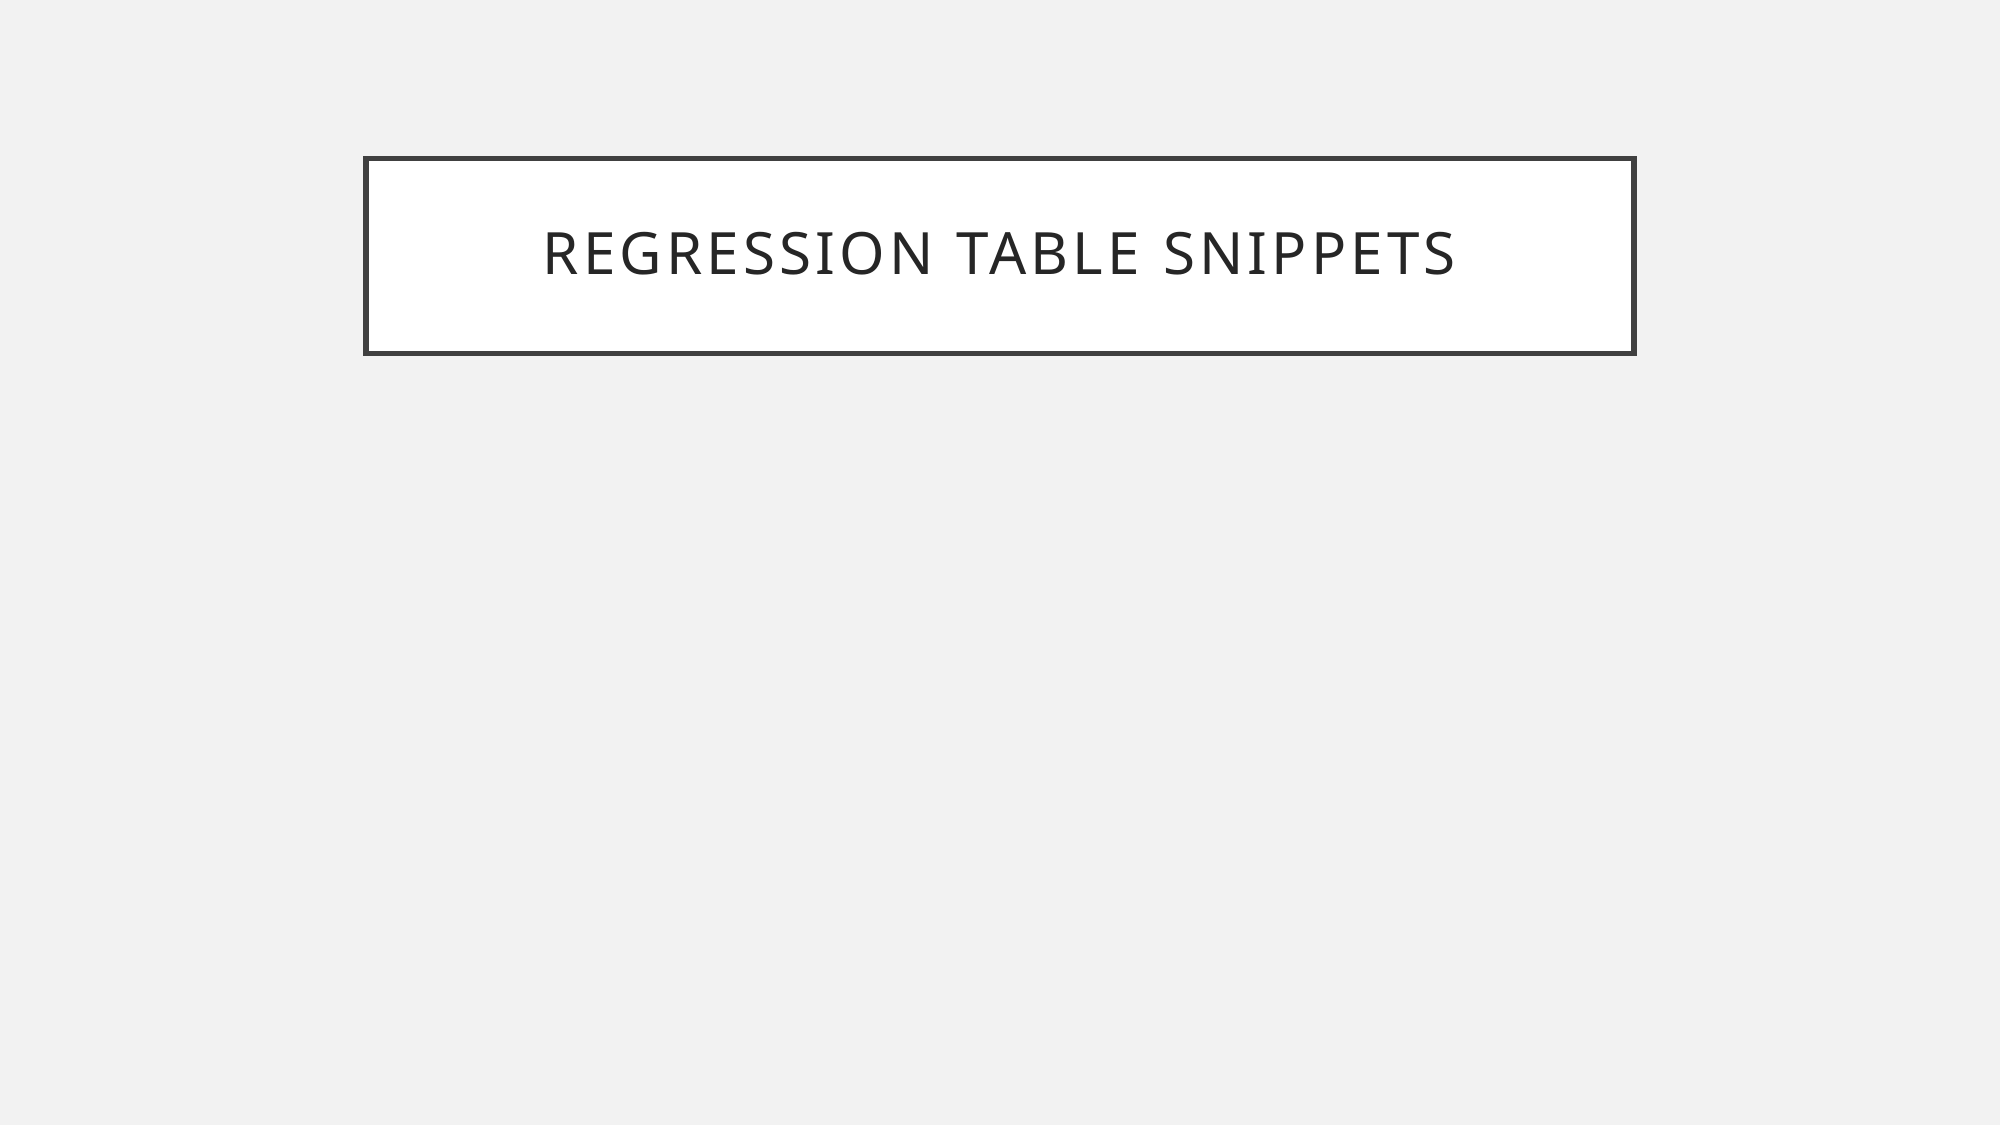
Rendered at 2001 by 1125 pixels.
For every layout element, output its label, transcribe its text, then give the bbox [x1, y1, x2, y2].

title Regression table Snippets [363, 156, 1637, 356]
